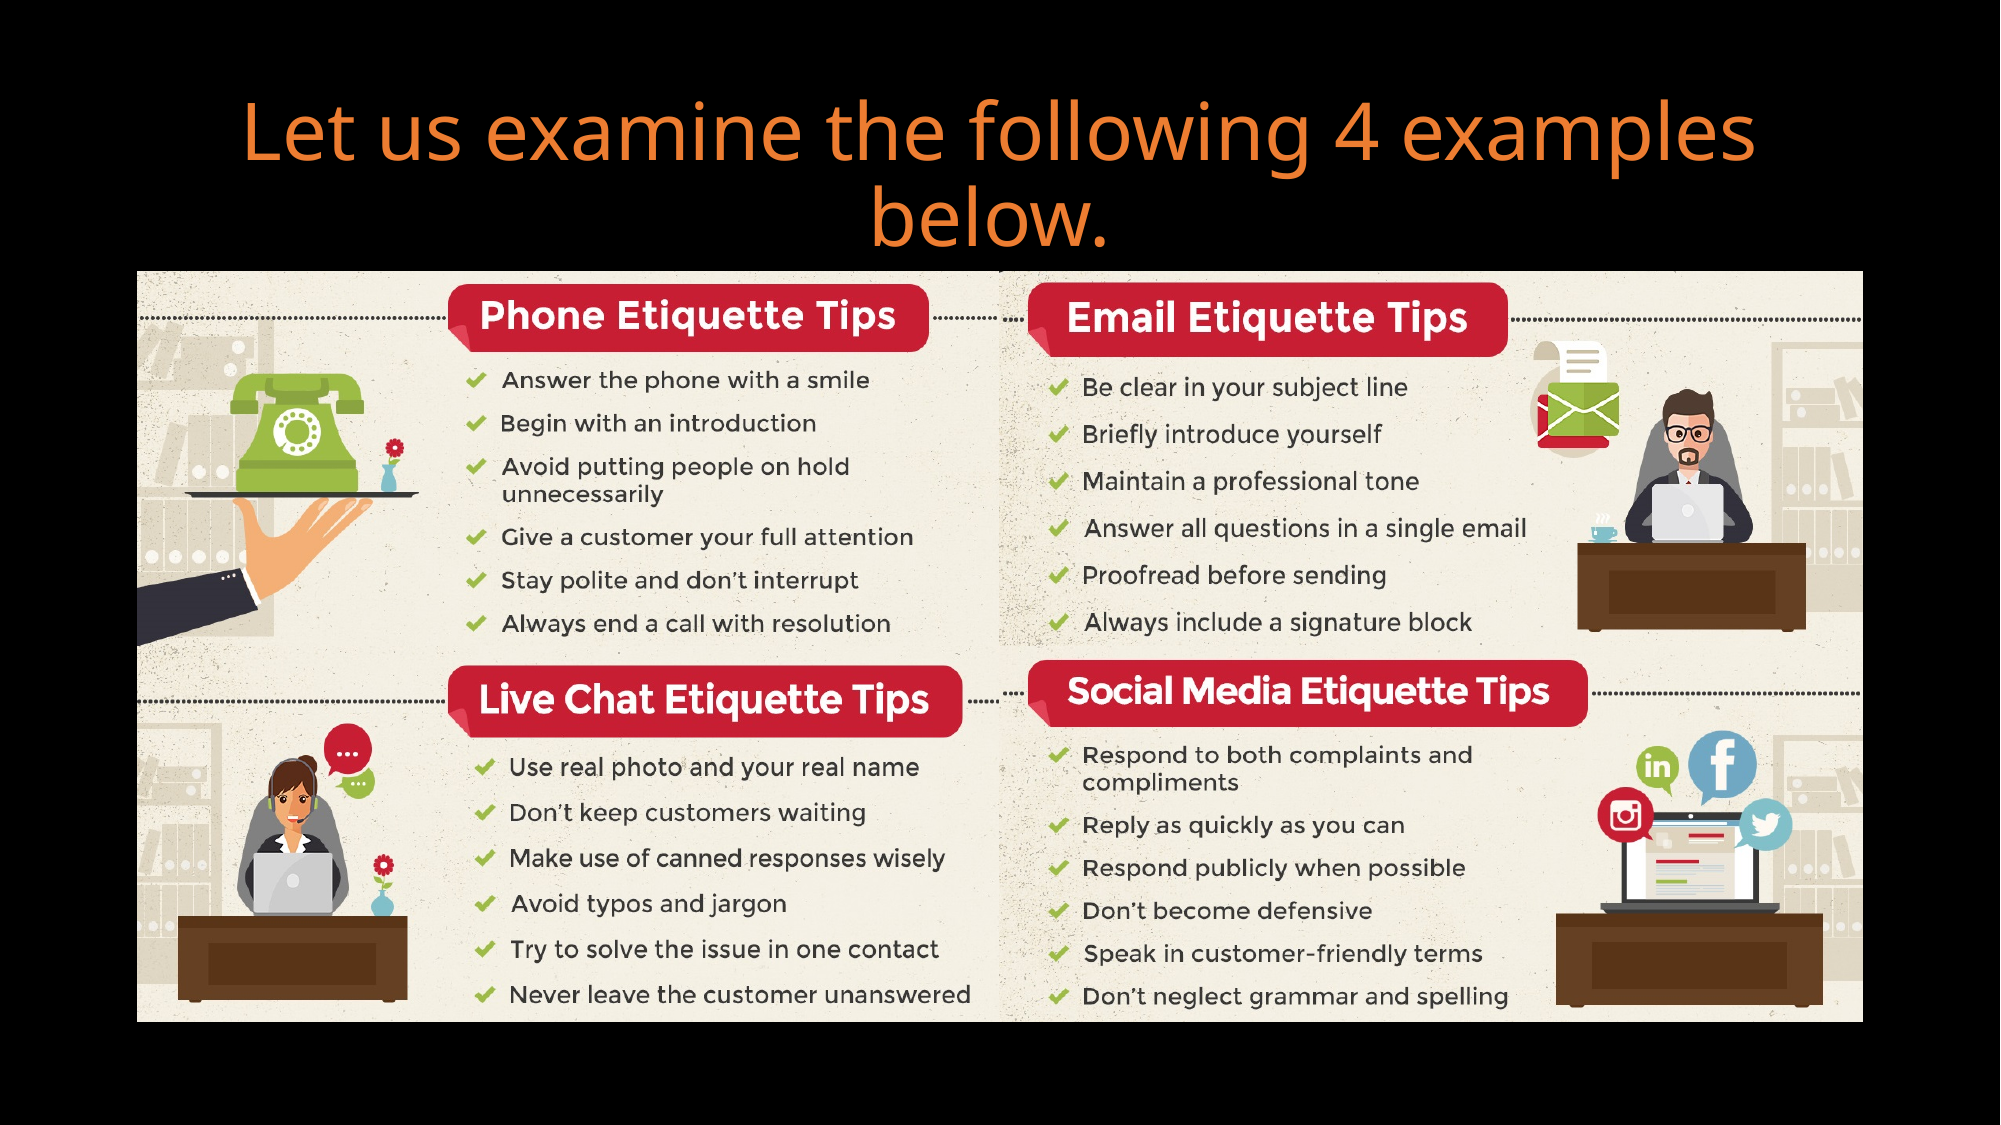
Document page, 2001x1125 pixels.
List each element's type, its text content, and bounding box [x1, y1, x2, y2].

text_box Let us examine the following 4 examples below. [137, 83, 1863, 270]
picture [137, 270, 1863, 1022]
